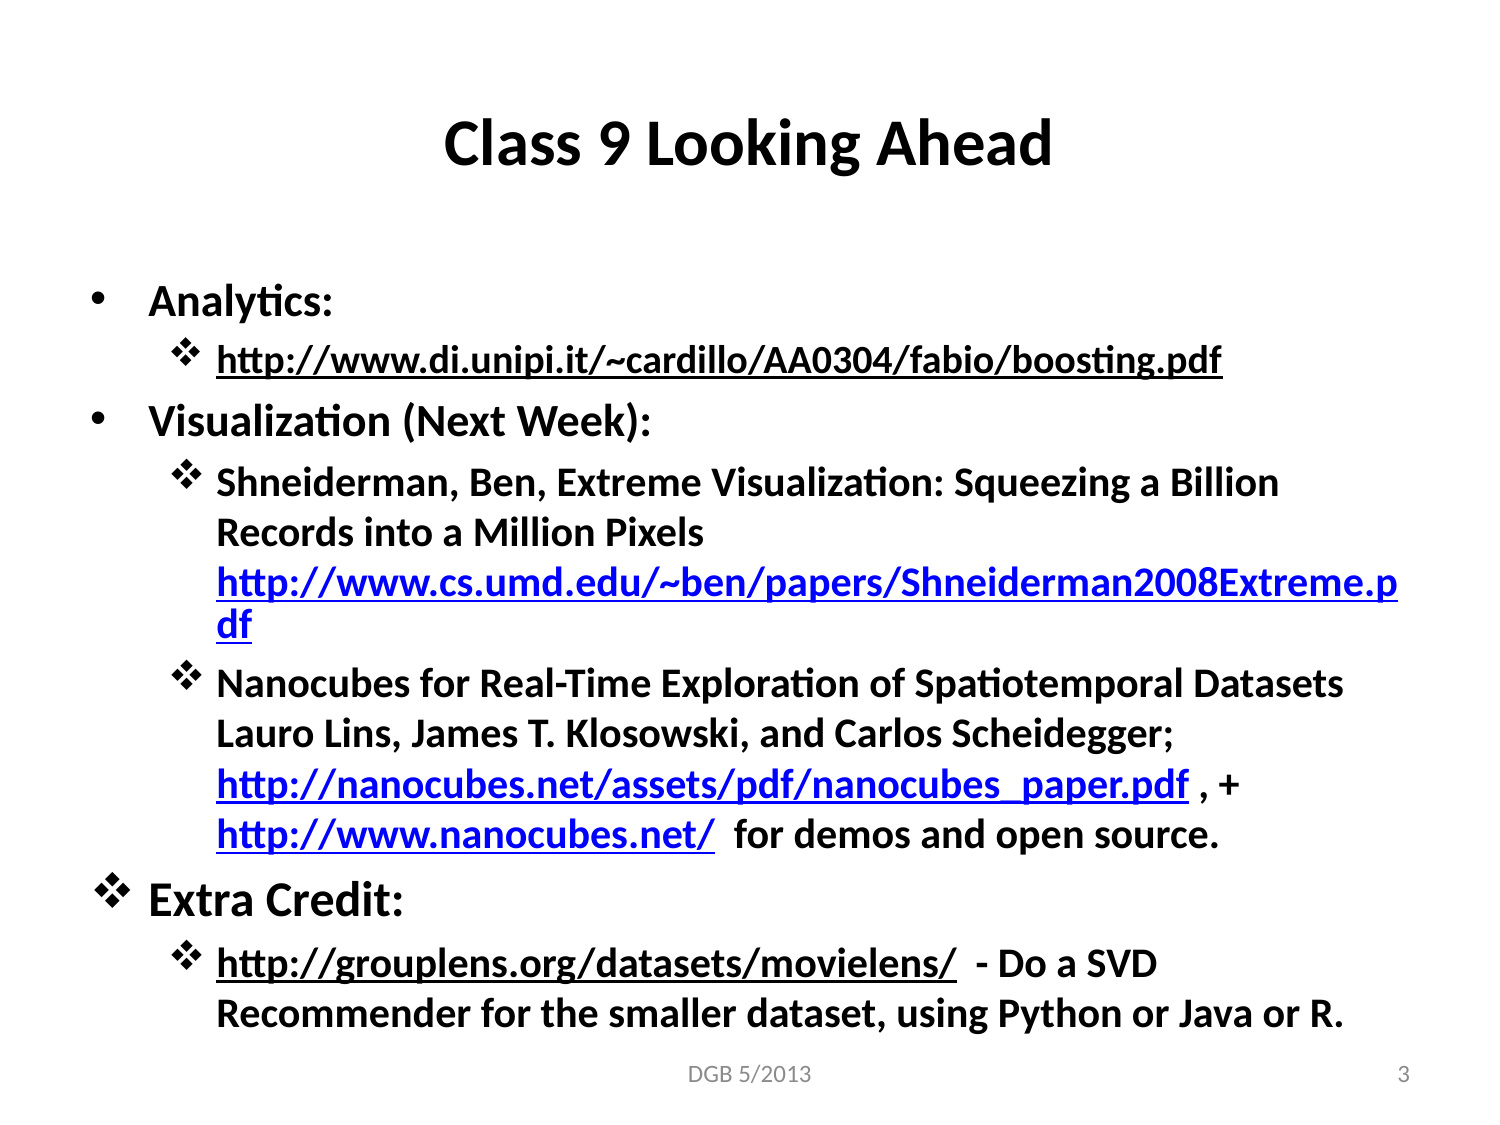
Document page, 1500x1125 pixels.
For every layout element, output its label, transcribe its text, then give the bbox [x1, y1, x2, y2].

slide_number 3 [1074, 1042, 1425, 1103]
title Class 9 Looking Ahead [75, 45, 1425, 233]
list Analytics: http://www.di.unipi.it/~cardillo/AA0304/fabio/boosting.pdf Visualization (Next Week): Shneiderman, Ben, Extreme Visualization: Squeezing a Billion Records into a Million Pixels http://www.cs.umd.edu/~ben/papers/Shneiderman2008Extreme.pdf Nanocubes for Real-Time Exploration of Spatiotemporal Datasets Lauro Lins, James T. Klosowski, and Carlos Scheidegger; http://nanocubes.net/assets/pdf/nanocubes_paper.pdf , + http://www.nanocubes.net/ for demos and open source. Extra Credit: http://grouplens.org/datasets/movielens/ - Do a SVD Recommender for the smaller dataset, using Python or Java or R. [75, 262, 1425, 1005]
footer DGB 5/2013 [512, 1042, 988, 1103]
